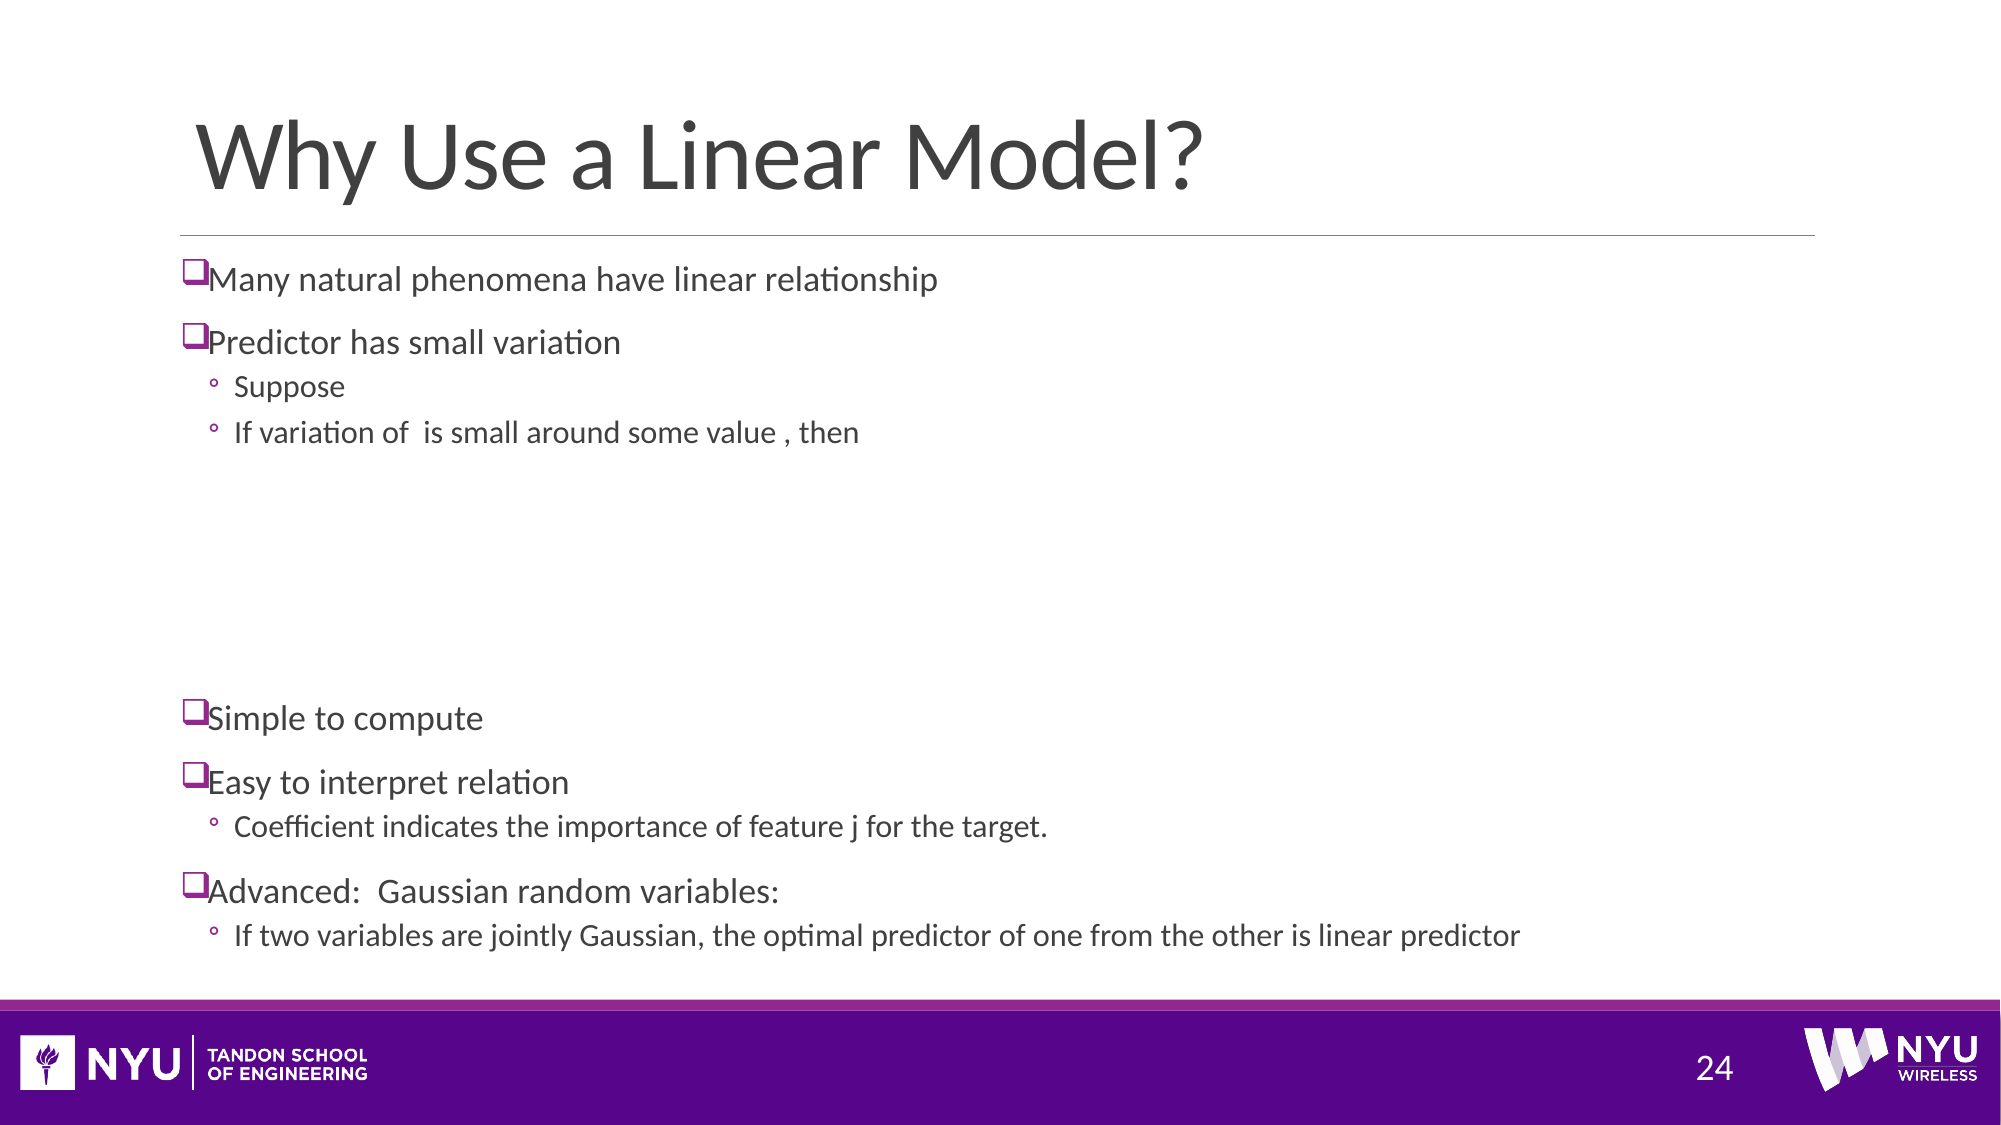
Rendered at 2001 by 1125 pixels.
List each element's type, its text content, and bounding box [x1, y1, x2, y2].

title Why Use a Linear Model? [180, 47, 1830, 218]
slide_number 24 [1533, 1035, 1749, 1096]
